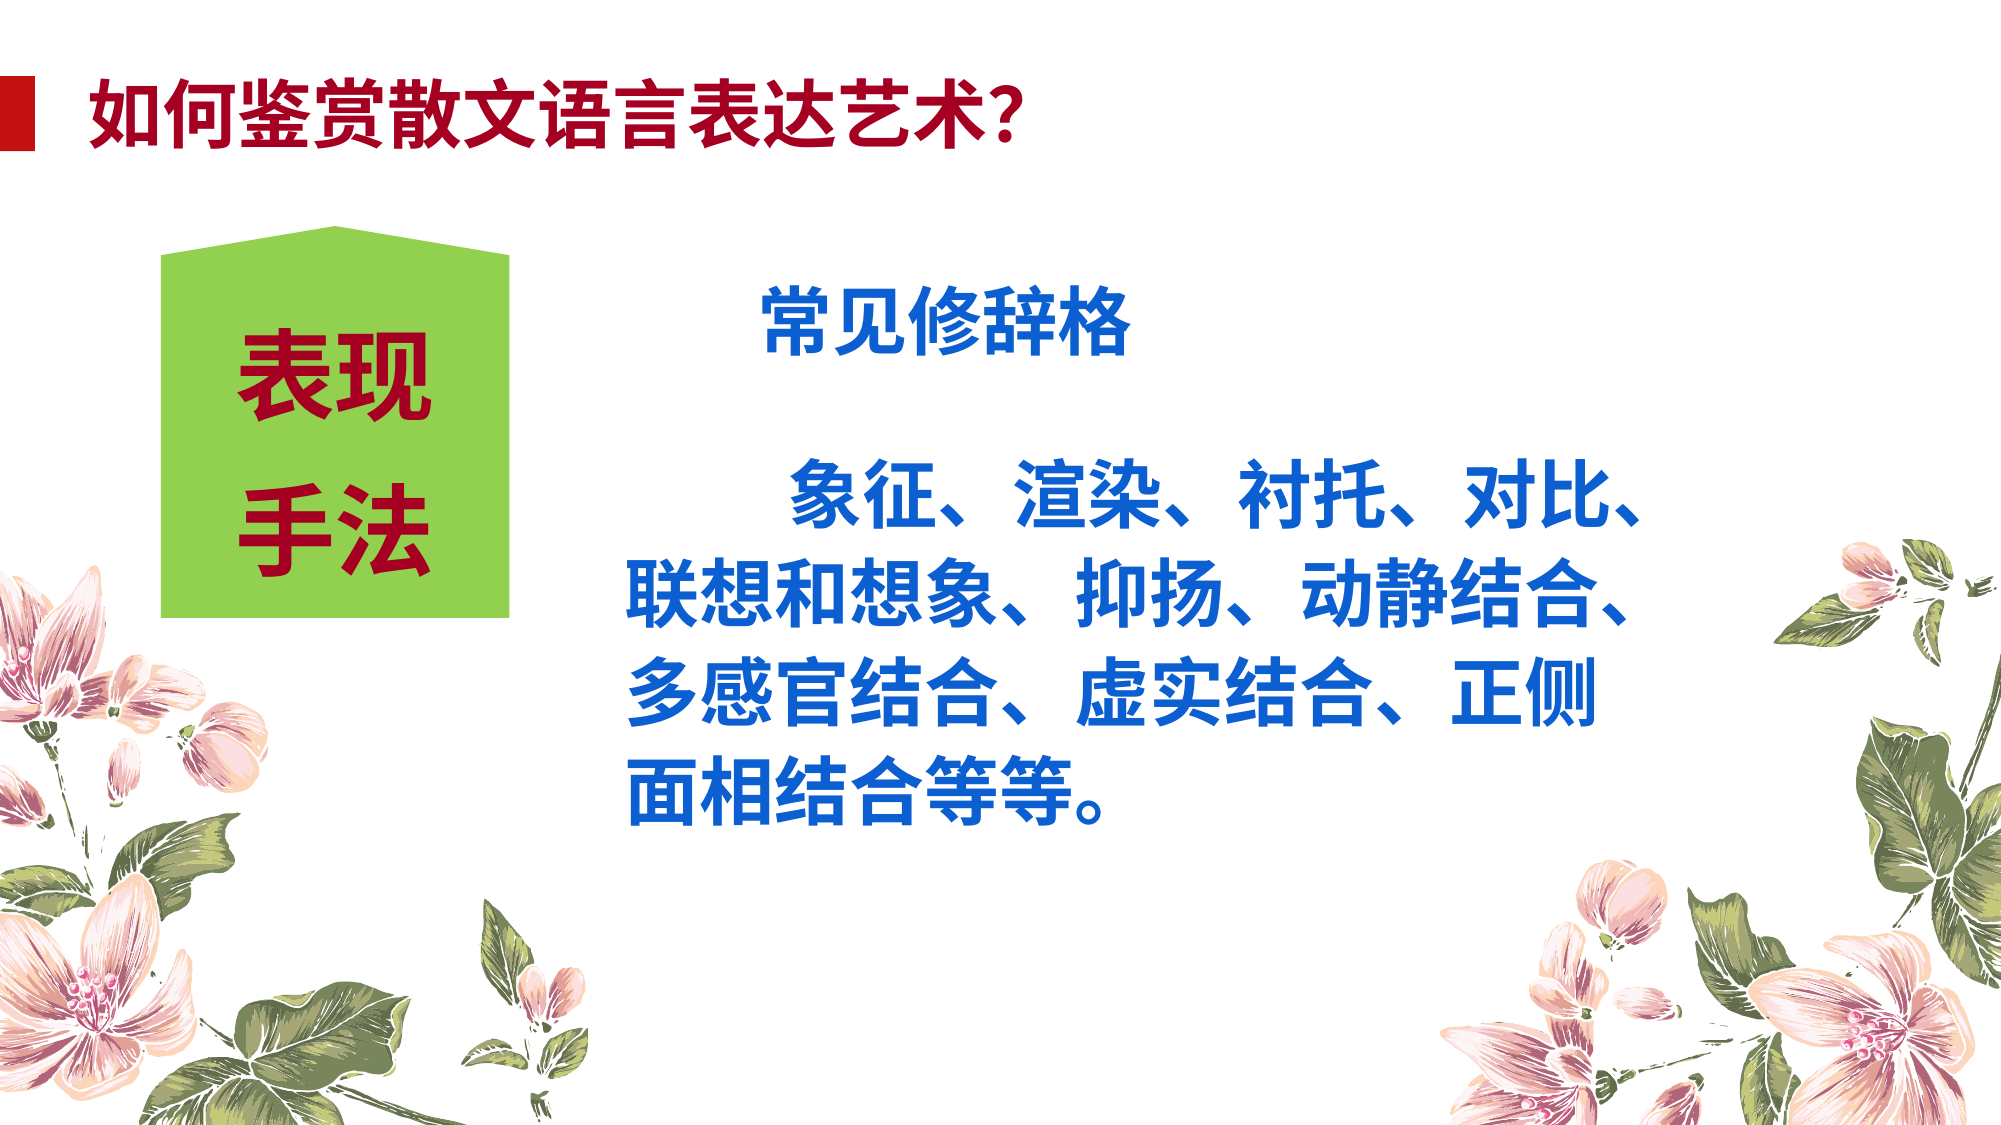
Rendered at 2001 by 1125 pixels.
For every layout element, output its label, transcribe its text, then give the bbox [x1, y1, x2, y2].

text_box 常见修辞格 [742, 266, 1258, 372]
text_box 象征、渲染、衬托、对比、联想和想象、抑扬、动静结合、多感官结合、虚实结合、正侧面相结合等等。 [609, 430, 1647, 842]
text_box [0, 75, 36, 152]
picture [1439, 539, 2000, 1125]
text_box 如何鉴赏散文语言表达艺术？ [87, 67, 1114, 158]
picture [12, 552, 576, 1125]
text_box 表现 手法 [160, 226, 510, 552]
